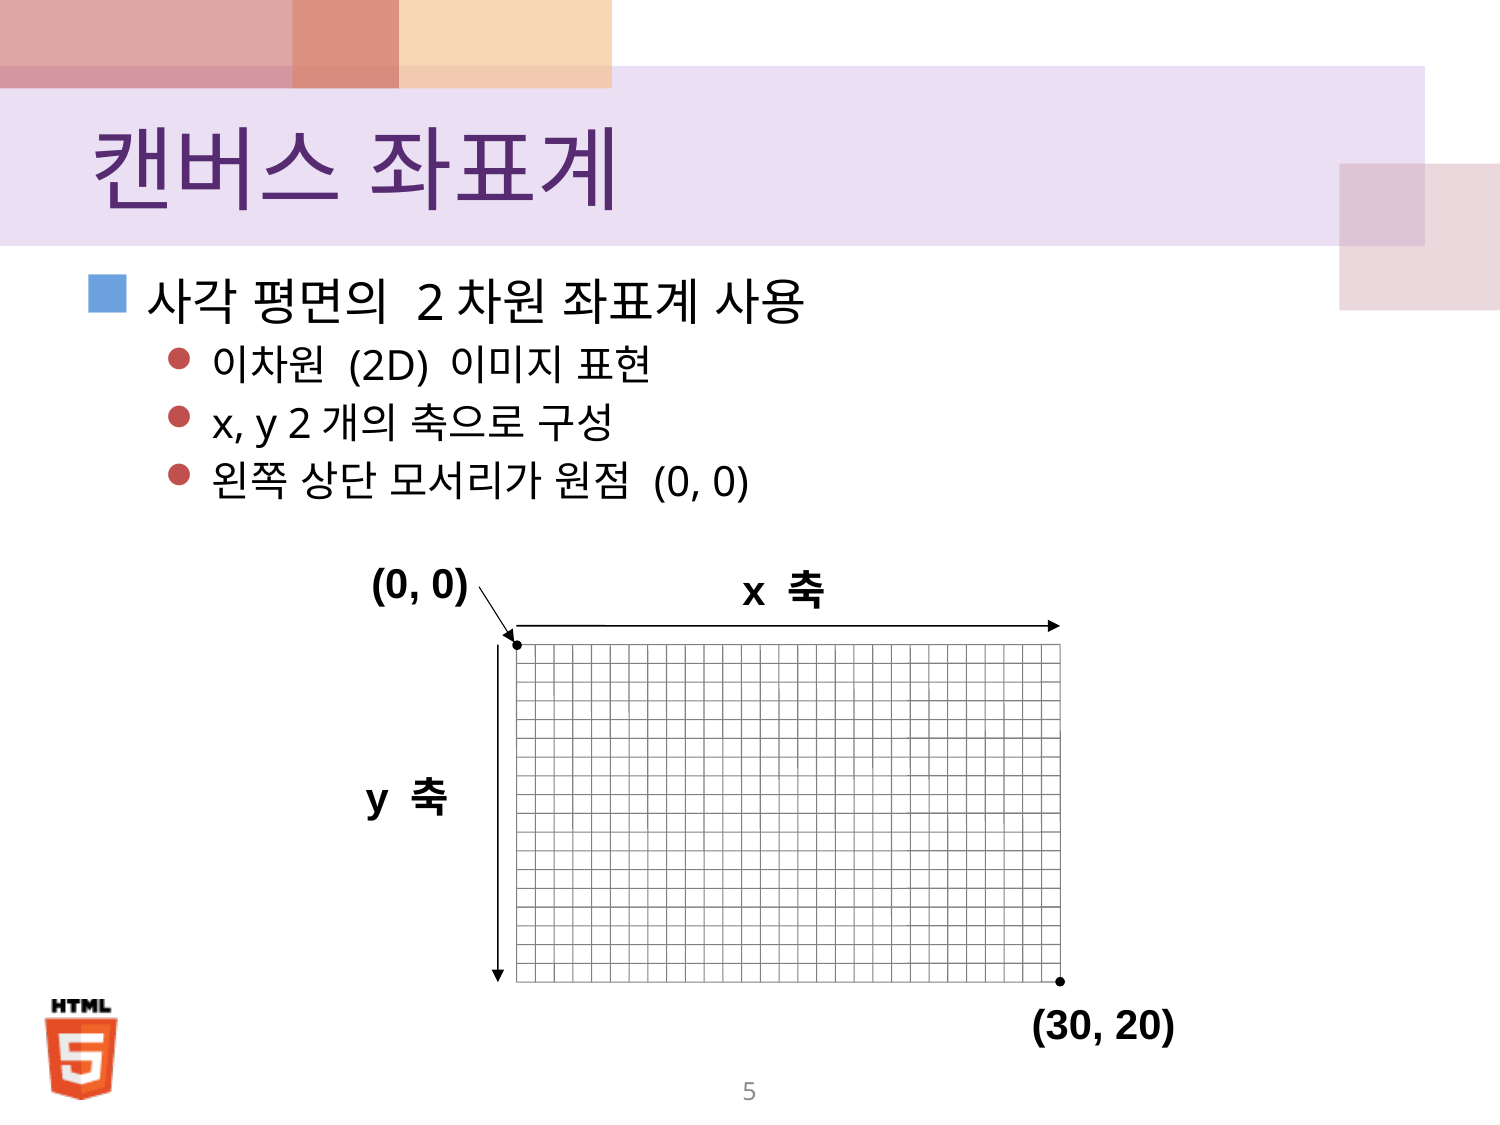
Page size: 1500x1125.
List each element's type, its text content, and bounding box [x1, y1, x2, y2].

list 사각 평면의 2차원 좌표계 사용 이차원 (2D) 이미지 표현 x, y 2개의 축으로 구성 왼쪽 상단 모서리가 원점 (0, 0) [75, 262, 1425, 1005]
title 캔버스 좌표계 [75, 88, 1425, 246]
slide_number 5 [574, 1072, 925, 1113]
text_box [330, 541, 1181, 1056]
picture [31, 999, 132, 1100]
